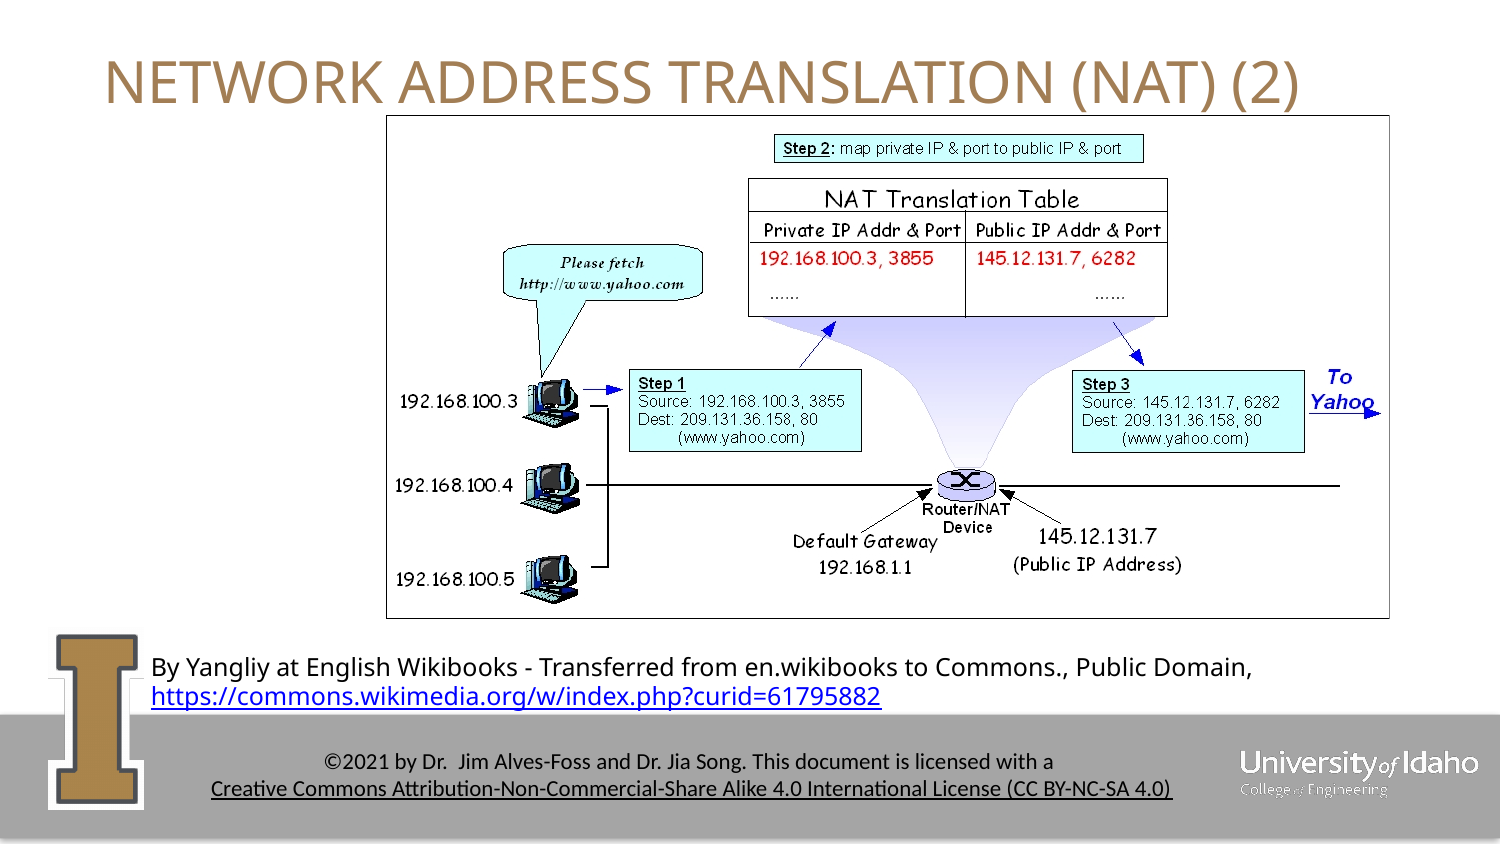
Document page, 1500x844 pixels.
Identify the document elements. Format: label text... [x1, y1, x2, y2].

picture [385, 115, 1391, 620]
picture [48, 627, 144, 810]
picture [1118, 658, 1500, 844]
title NETWORK ADDRESS TRANSLATION (NAT) (2) [103, 44, 1397, 158]
list By Yangliy at English Wikibooks - Transferred from en.wikibooks to Commons., Public Domain, https://commons.wikimedia.org/w/index.php?curid=61795882 [150, 169, 1397, 760]
